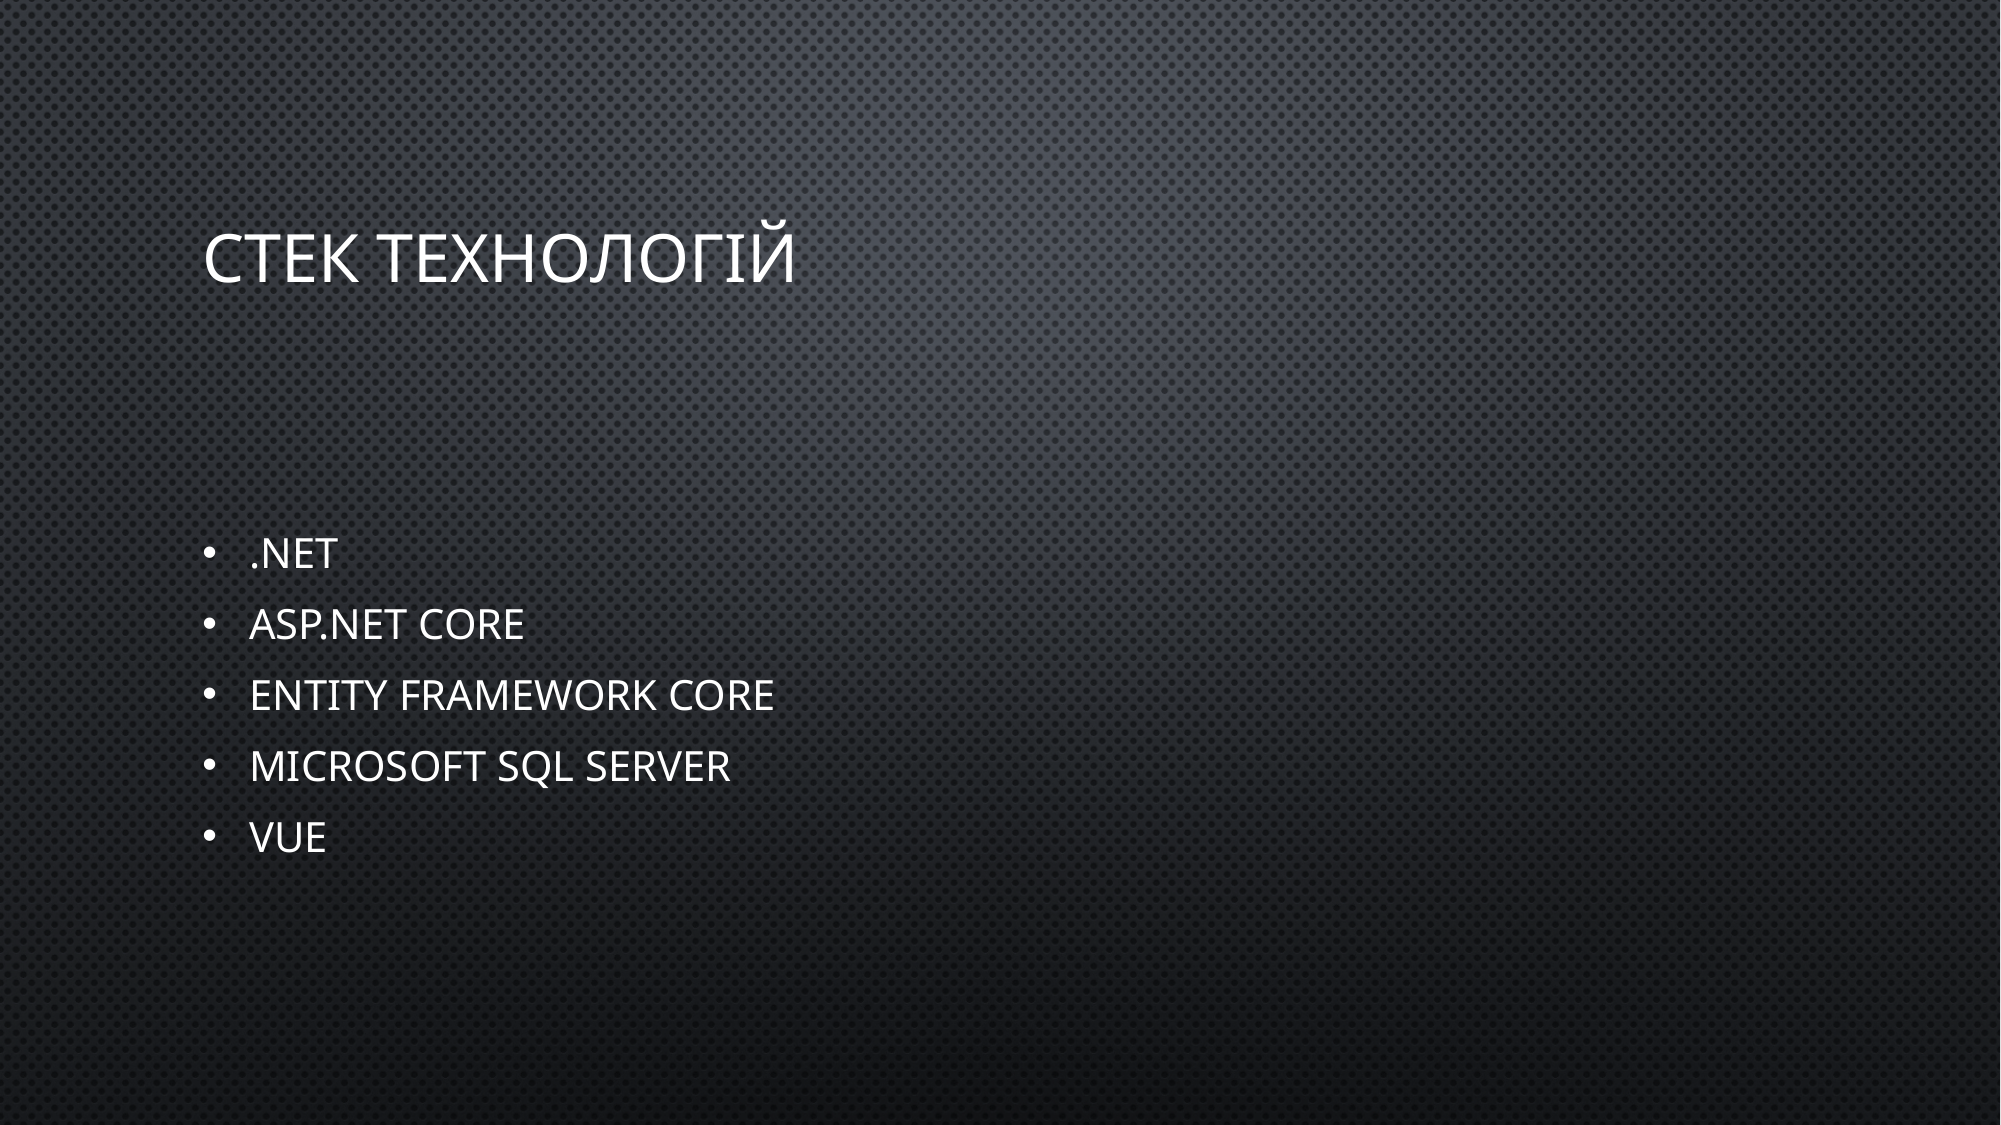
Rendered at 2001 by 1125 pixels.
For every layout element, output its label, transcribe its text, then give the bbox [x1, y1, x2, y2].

list .NET ASP.NET Core Entity Framework Core Microsoft SQL SERVER VUE [187, 437, 1813, 950]
title Стек технологій [187, 99, 1813, 413]
